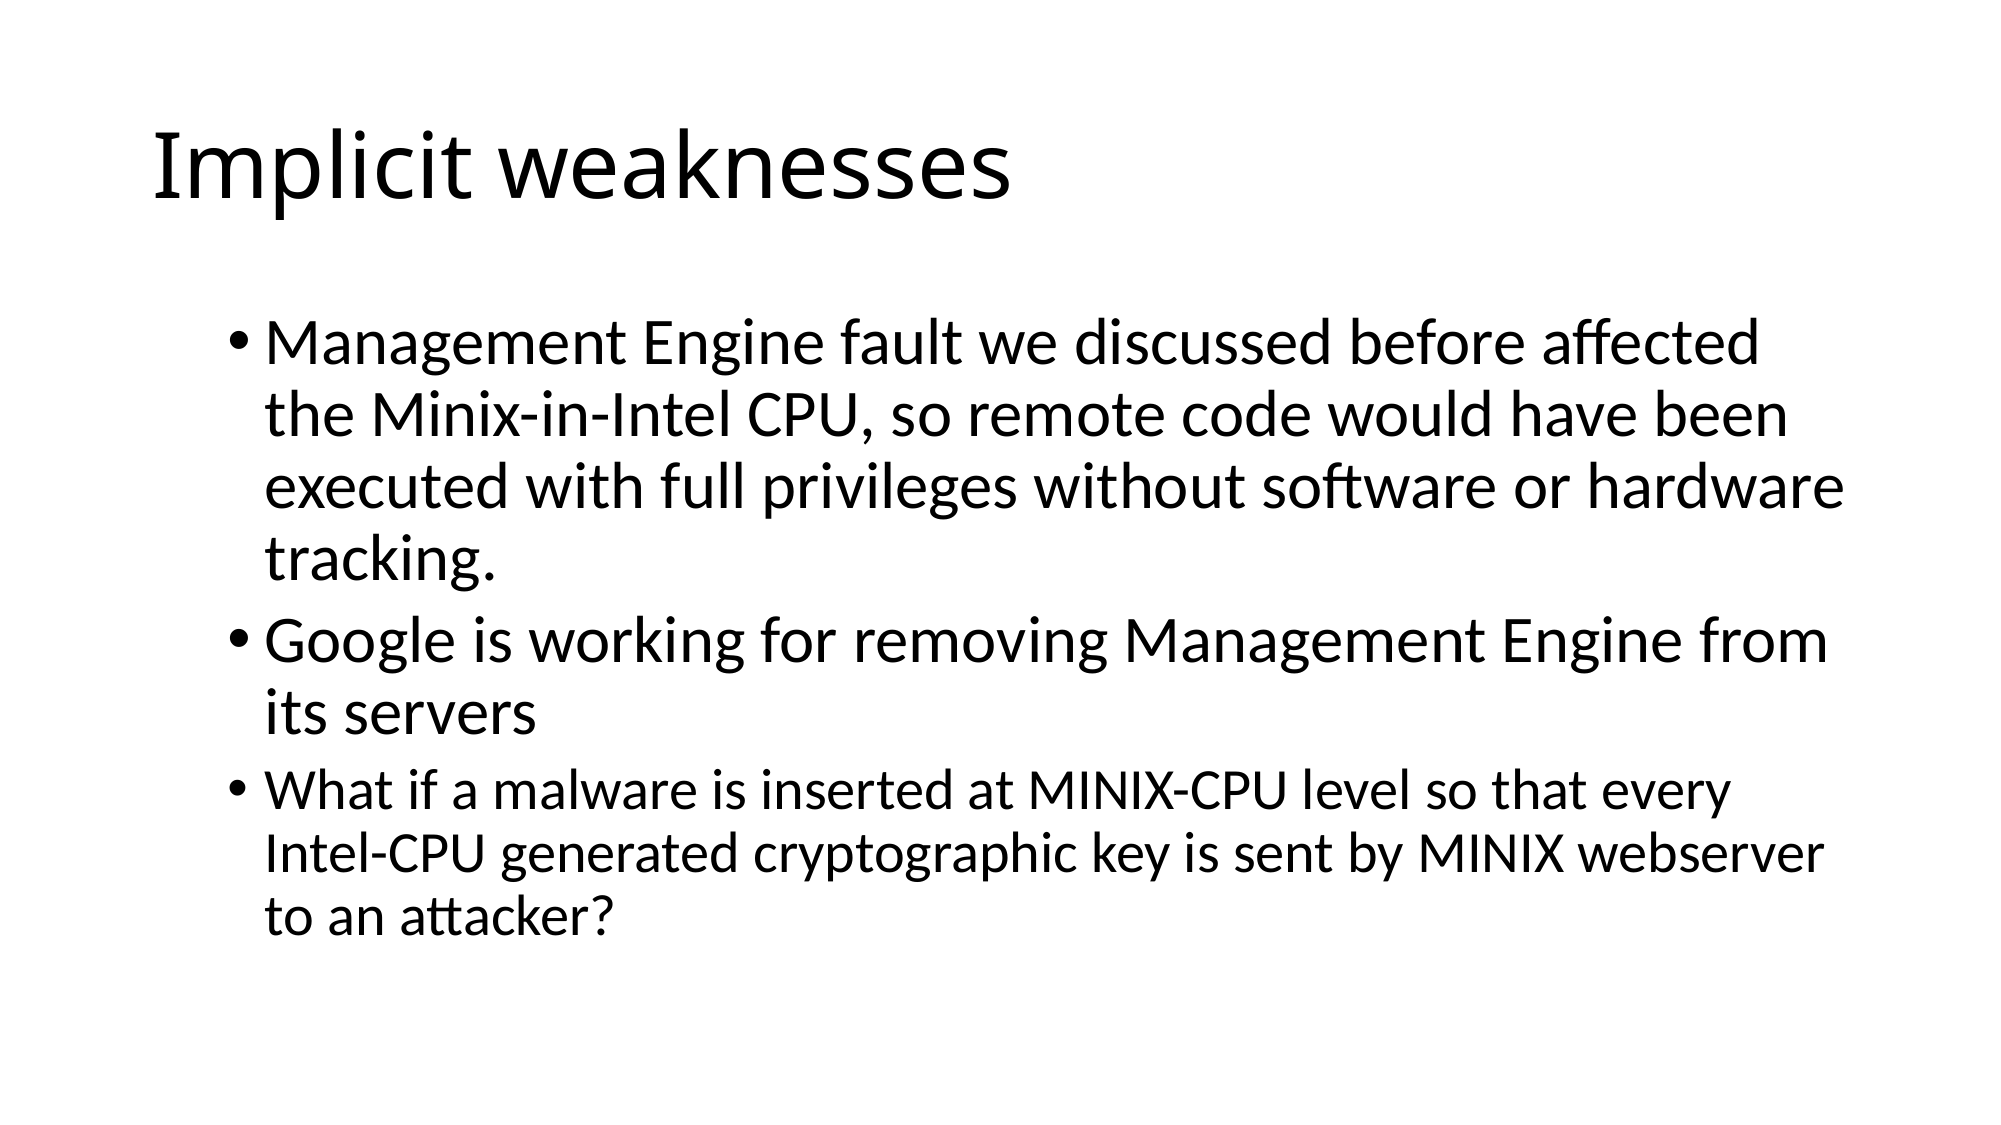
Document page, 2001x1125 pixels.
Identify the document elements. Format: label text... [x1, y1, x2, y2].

title Implicit weaknesses [137, 59, 1863, 278]
list Management Engine fault we discussed before affected the Minix-in-Intel CPU, so remote code would have been executed with full privileges without software or hardware tracking. Google is working for removing Management Engine from its servers What if a malware is inserted at MINIX-CPU level so that every Intel-CPU generated cryptographic key is sent by MINIX webserver to an attacker? [137, 299, 1863, 1014]
